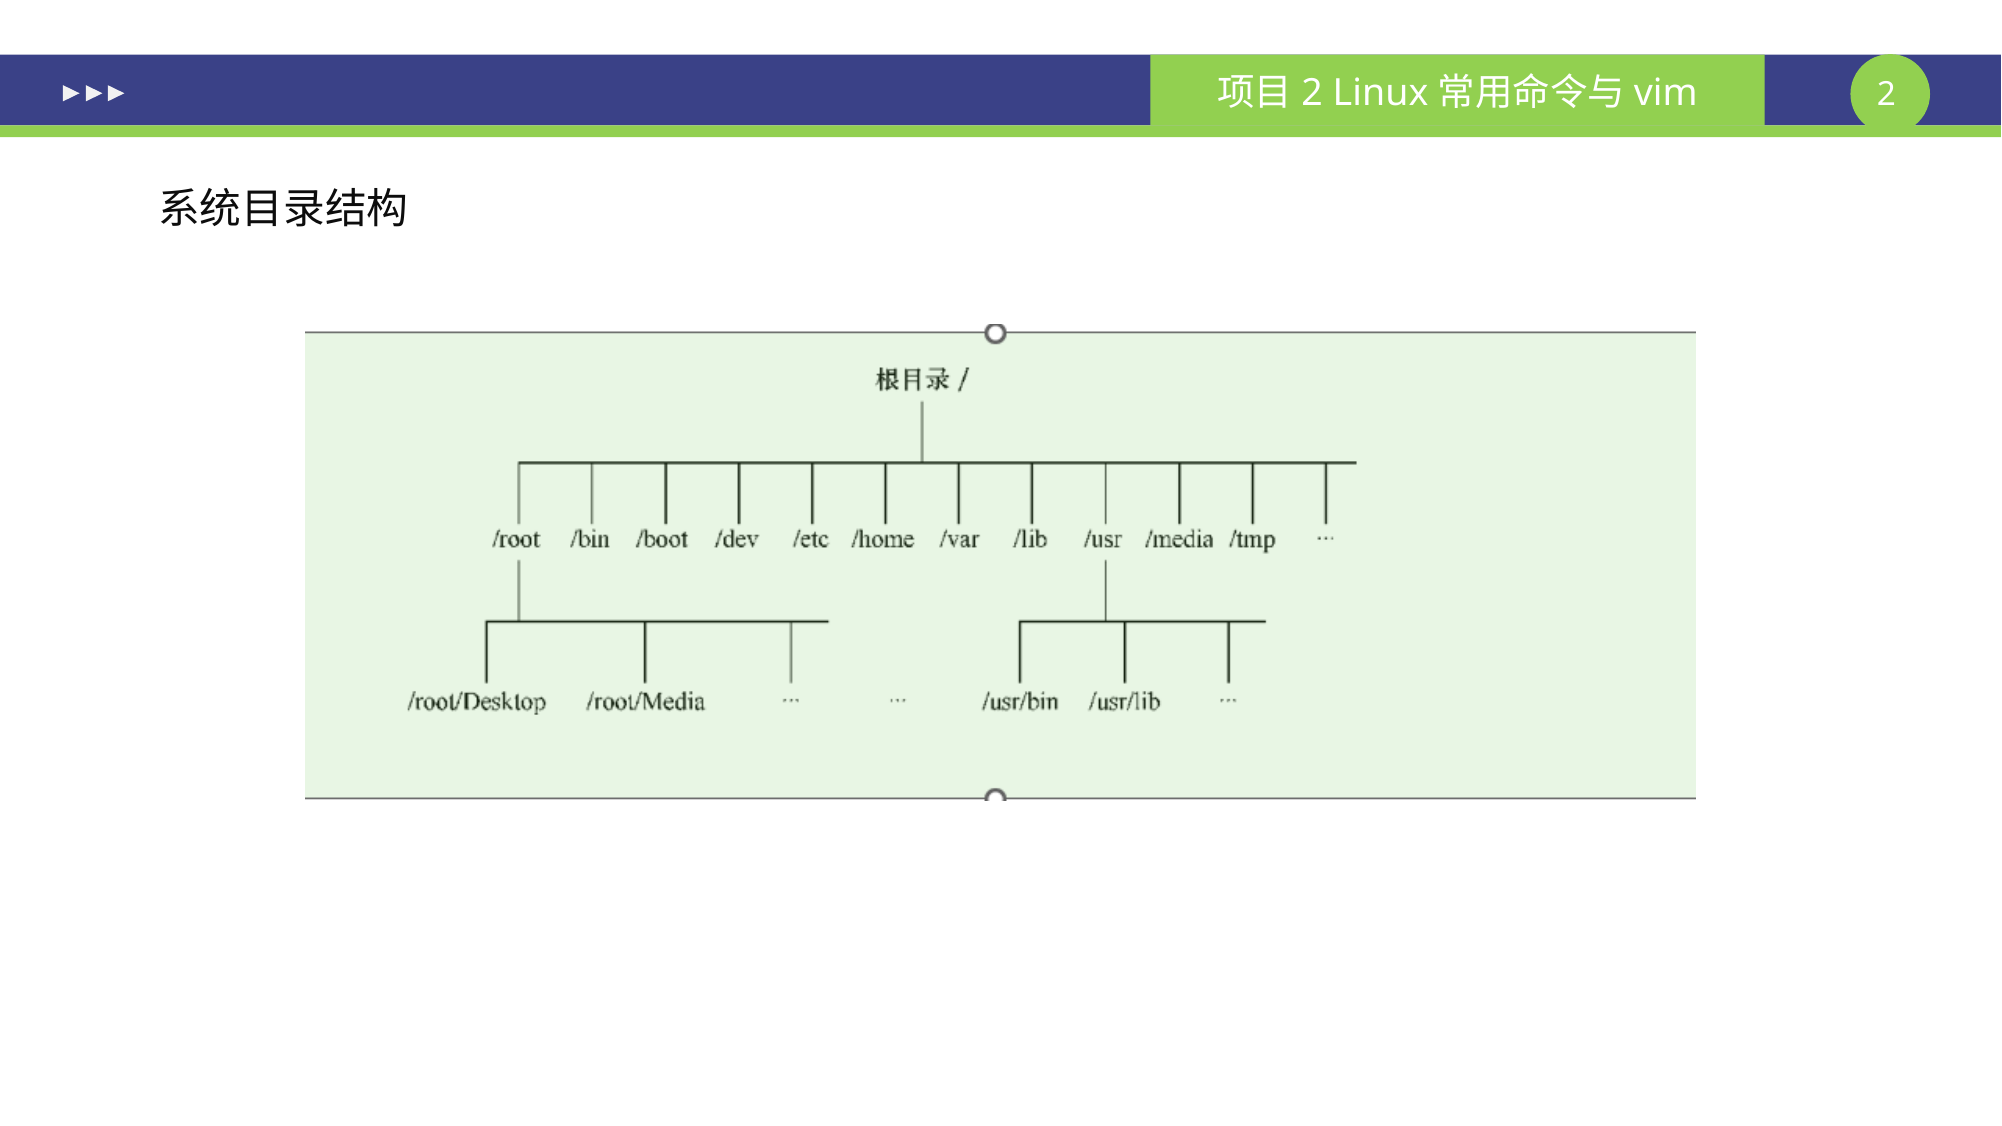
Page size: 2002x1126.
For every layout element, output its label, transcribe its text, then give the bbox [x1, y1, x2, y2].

list 系统目录结构 [138, 161, 1901, 238]
picture [304, 324, 1696, 802]
